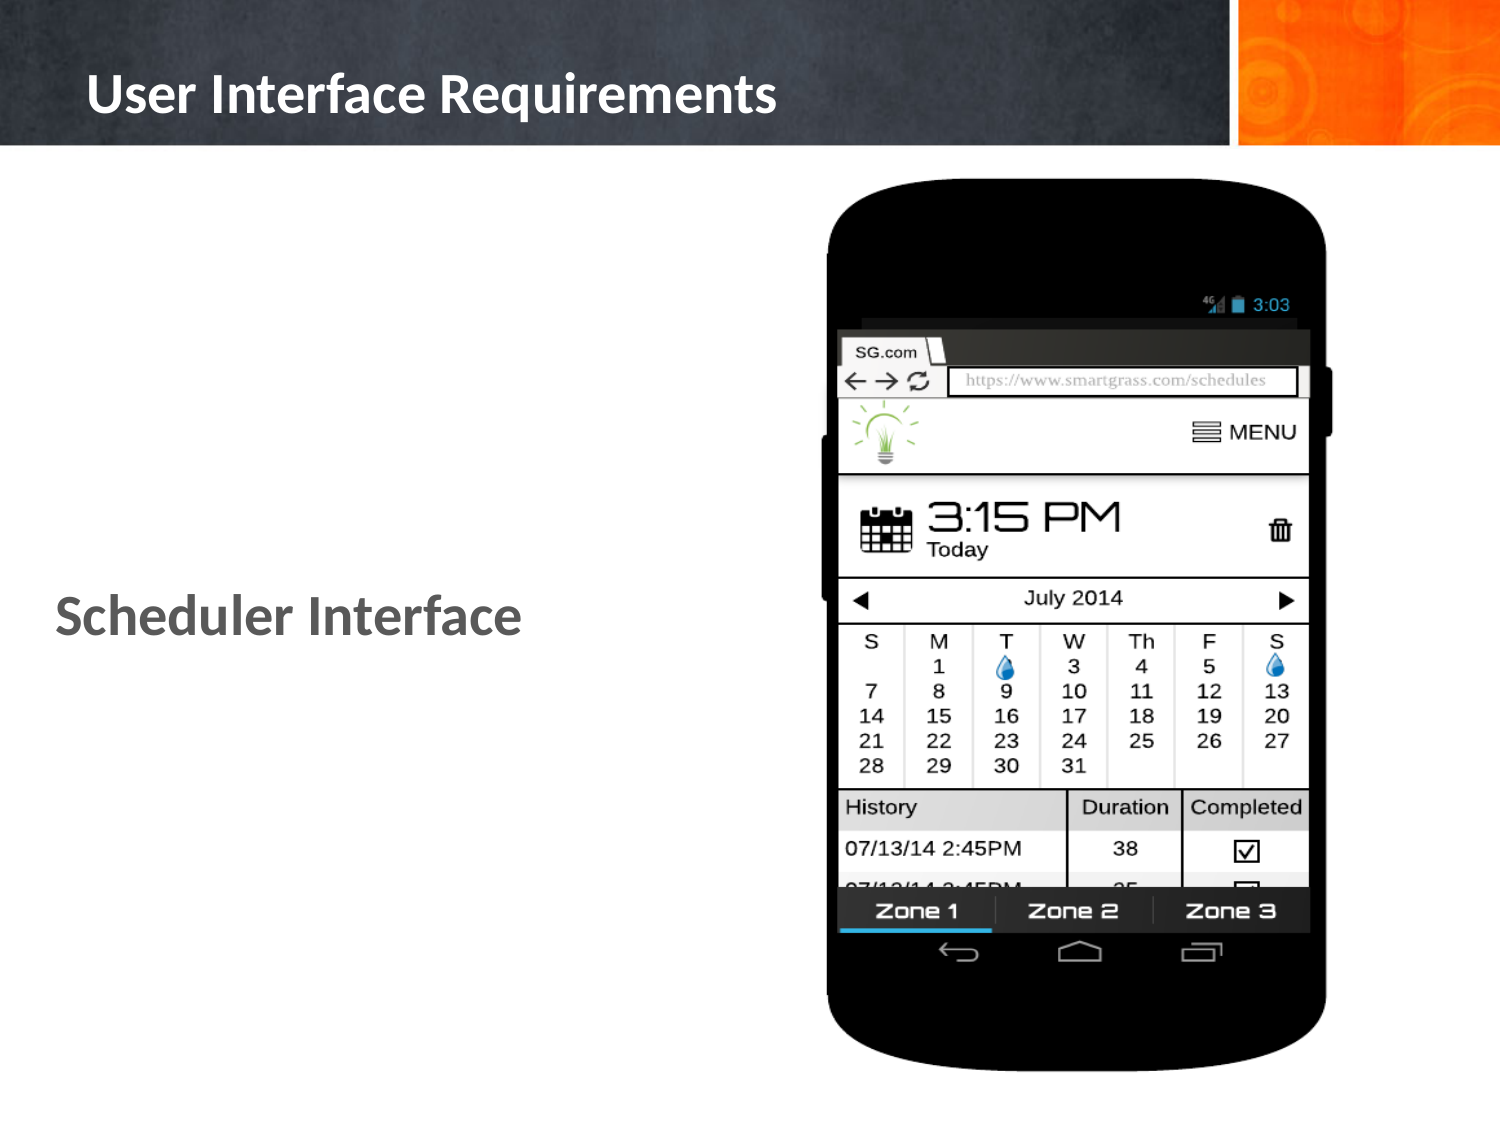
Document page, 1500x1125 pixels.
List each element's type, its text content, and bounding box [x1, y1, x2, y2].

picture [0, 0, 1500, 1125]
title User Interface Requirements [71, 12, 1163, 133]
text_box Scheduler Interface [40, 537, 753, 688]
